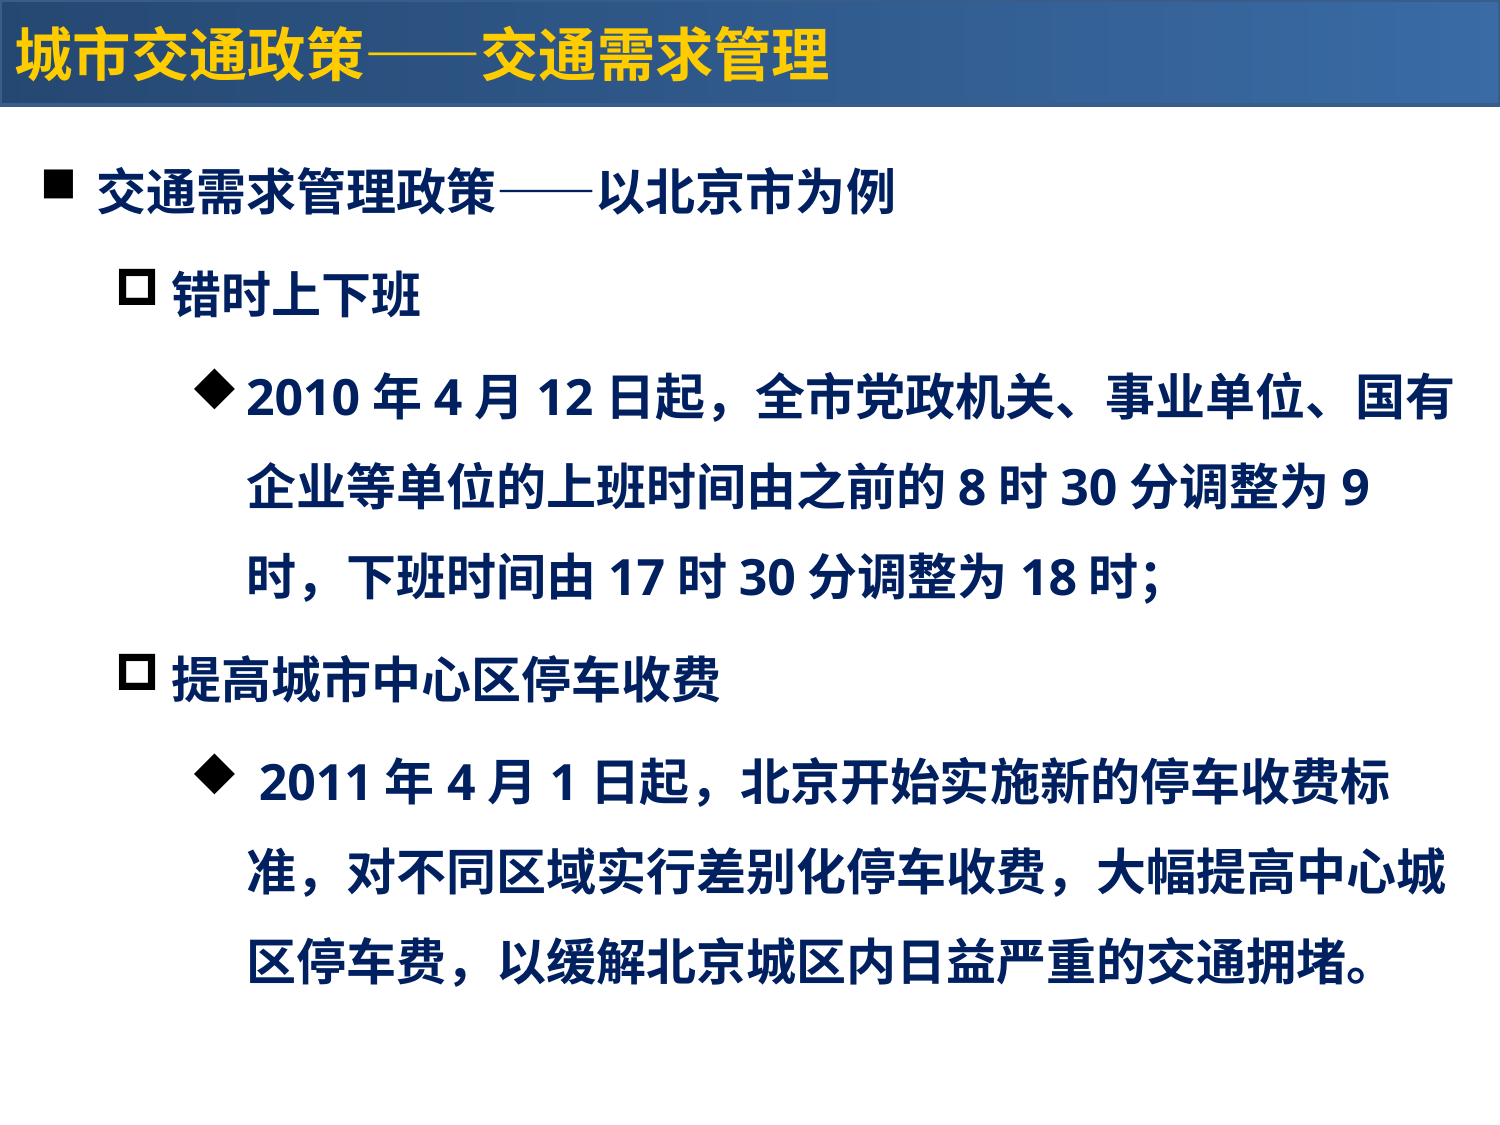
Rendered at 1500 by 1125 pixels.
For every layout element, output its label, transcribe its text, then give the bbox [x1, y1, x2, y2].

text_box 城市交通政策——交通需求管理 [0, 0, 1500, 106]
text_box 交通需求管理政策——以北京市为例 错时上下班 2010年4月12日起，全市党政机关、事业单位、国有企业等单位的上班时间由之前的8时30分调整为9时，下班时间由17时30分调整为18时； 提高城市中心区停车收费 2011年4月1日起，北京开始实施新的停车收费标准，对不同区域实行差别化停车收费，大幅提高中心城区停车费，以缓解北京城区内日益严重的交通拥堵。 [24, 123, 1475, 1101]
